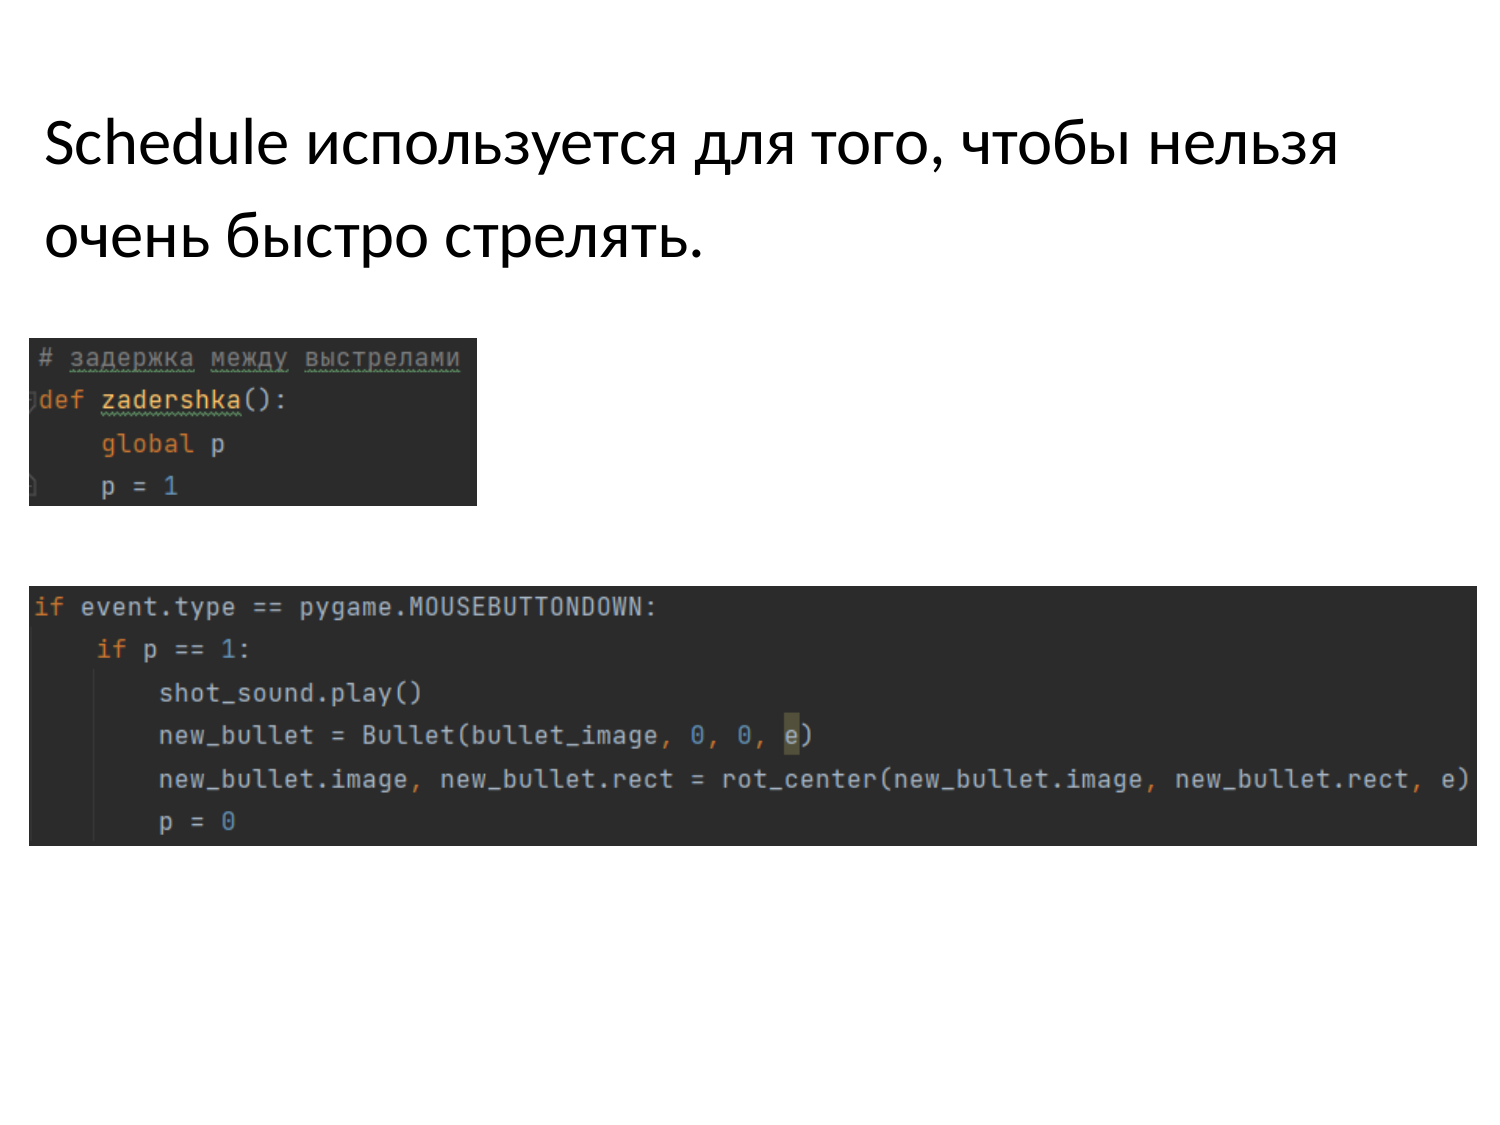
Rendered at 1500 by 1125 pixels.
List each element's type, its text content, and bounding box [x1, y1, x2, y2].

picture [29, 585, 1477, 846]
list Schedule используется для того, чтобы нельзя очень быстро стрелять. [29, 90, 1483, 362]
picture [29, 337, 477, 506]
